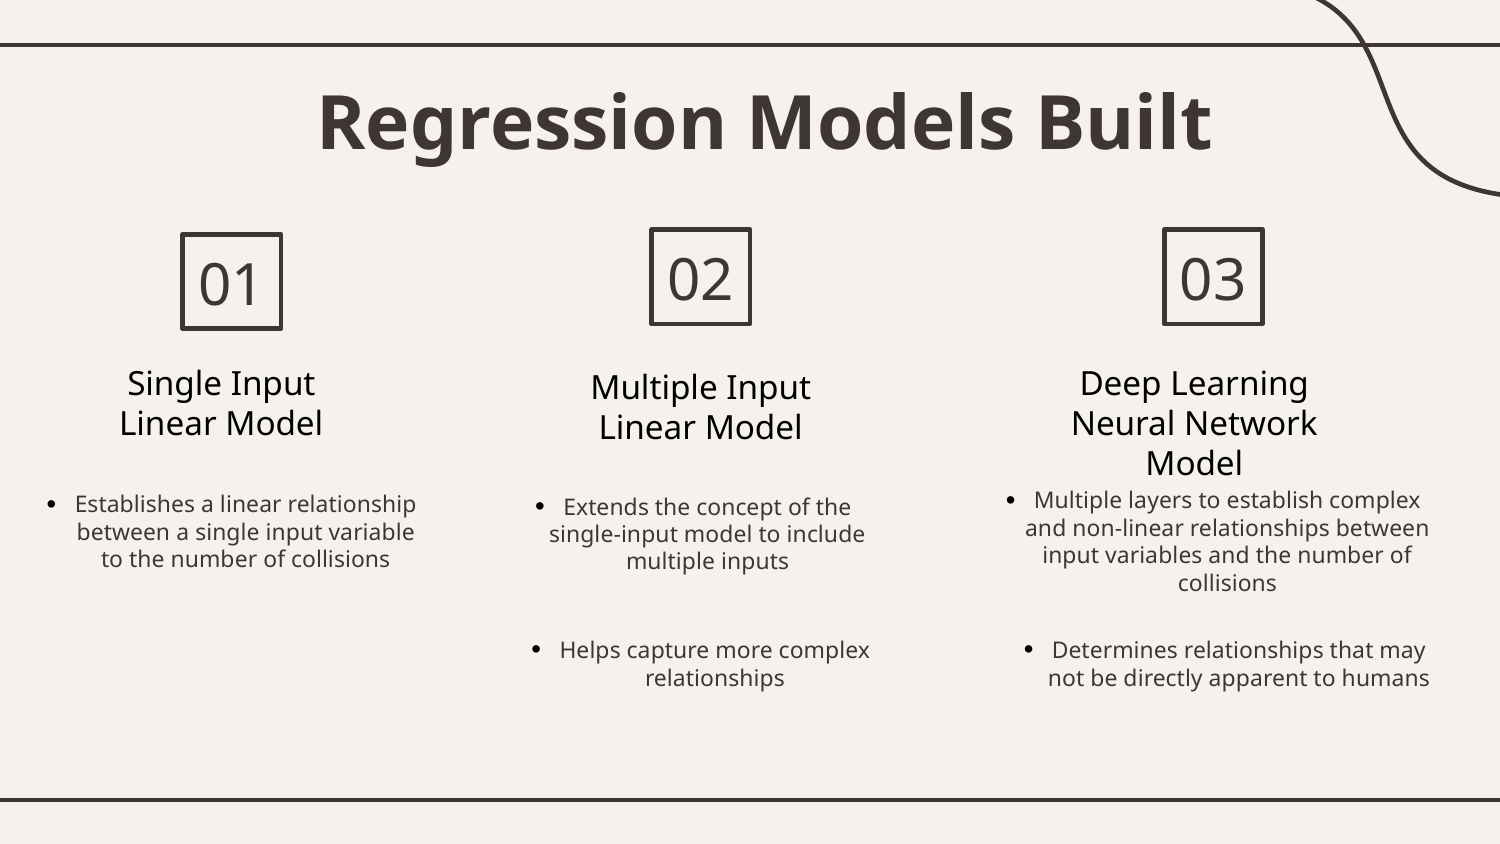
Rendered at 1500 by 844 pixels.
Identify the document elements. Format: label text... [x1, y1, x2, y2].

subtitle Multiple Input Linear Model [535, 351, 867, 437]
text_box Determines relationships that may not be directly apparent to humans [991, 620, 1459, 732]
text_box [647, 229, 755, 325]
subtitle Deep Learning Neural Network Model [1020, 347, 1369, 429]
text_box Helps capture more complex relationships [499, 620, 903, 732]
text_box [1159, 229, 1267, 325]
text_box Establishes a linear relationship between a single input variable to the number of collisions [30, 474, 434, 606]
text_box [178, 234, 286, 329]
text_box Regression Models Built [147, 59, 1384, 171]
text_box Multiple layers to establish complex and non-linear relationships between input variables and the number of collisions [969, 470, 1458, 610]
text_box Extends the concept of the single-input model to include multiple inputs [491, 477, 896, 589]
subtitle Single Input Linear Model [99, 347, 344, 429]
